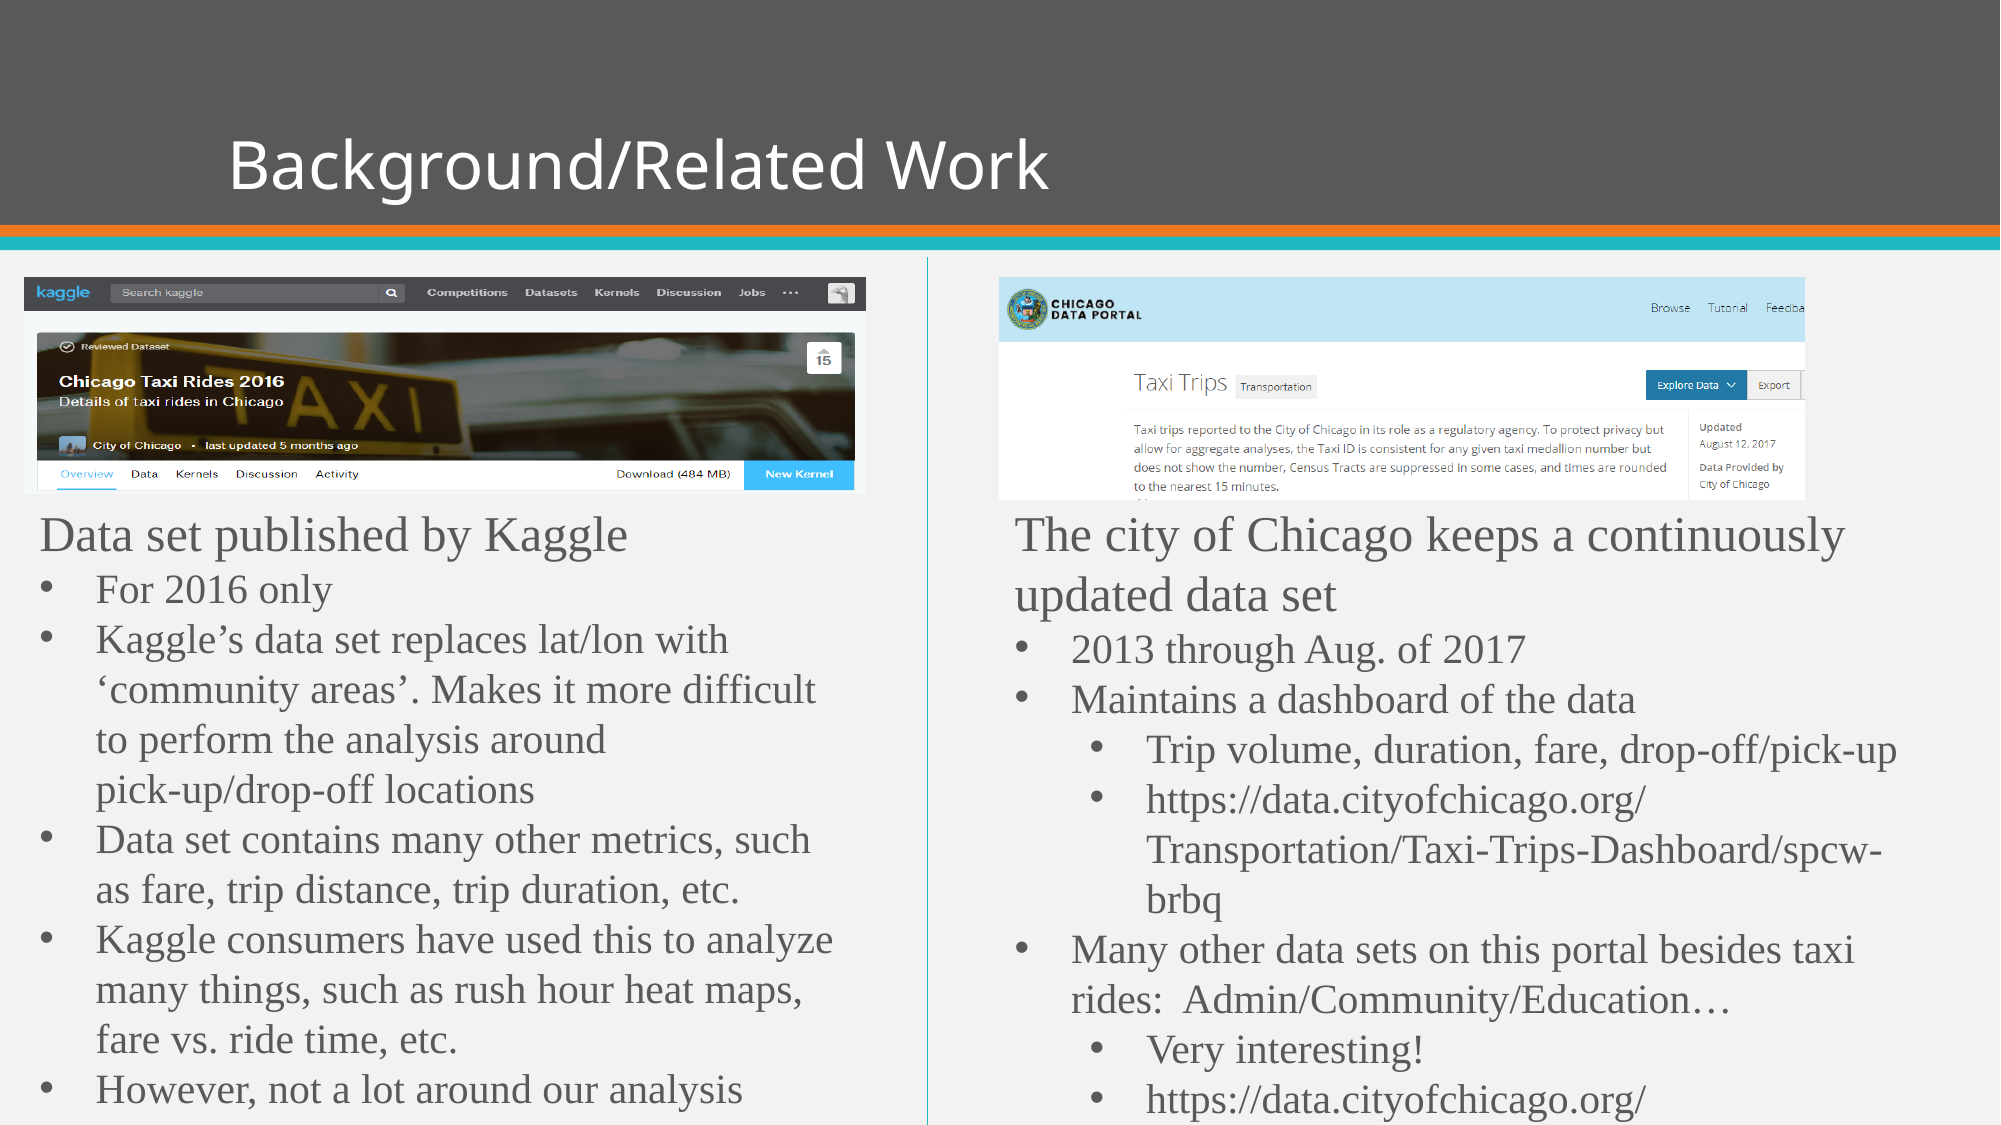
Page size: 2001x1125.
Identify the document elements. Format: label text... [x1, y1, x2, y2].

text_box The city of Chicago keeps a continuously updated data set 2013 through Aug. of 2017 Maintains a dashboard of the data Trip volume, duration, fare, drop-off/pick-up https://data.cityofchicago.org/Transportation/Taxi-Trips-Dashboard/spcw-brbq Many other data sets on this portal besides taxi rides: Admin/Community/Education… Very interesting! https://data.cityofchicago.org/ [999, 494, 1916, 1125]
picture [999, 277, 1805, 500]
picture [24, 277, 866, 495]
text_box Data set published by Kaggle For 2016 only Kaggle’s data set replaces lat/lon with ‘community areas’. Makes it more difficult to perform the analysis around pick-up/drop-off locations Data set contains many other metrics, such as fare, trip distance, trip duration, etc. Kaggle consumers have used this to analyze many things, such as rush hour heat maps, fare vs. ride time, etc. However, not a lot around our analysis [24, 495, 855, 1120]
title Background/Related Work [212, 41, 1788, 212]
